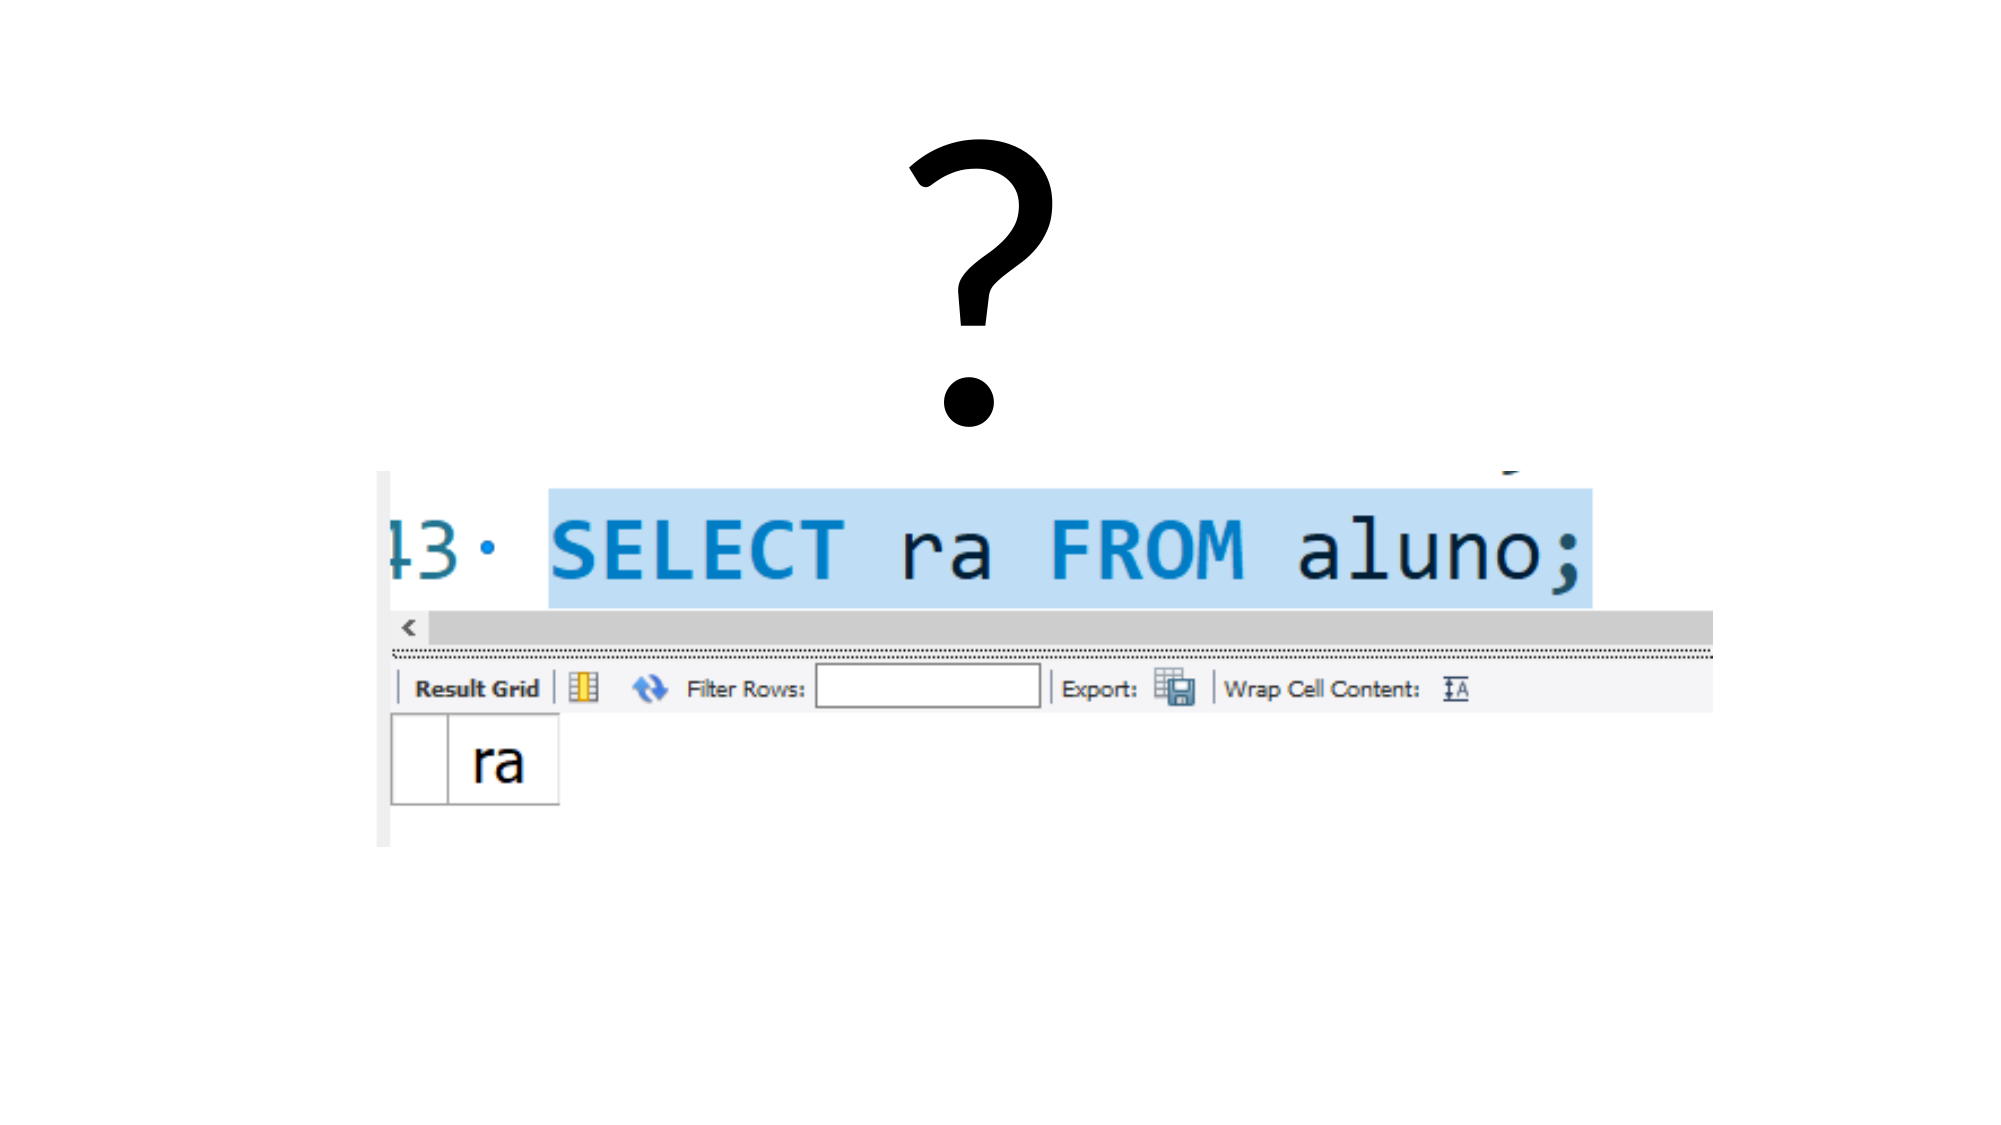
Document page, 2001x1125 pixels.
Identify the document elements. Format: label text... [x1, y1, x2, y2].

text_box ? [869, 0, 1093, 471]
picture [339, 471, 1713, 847]
